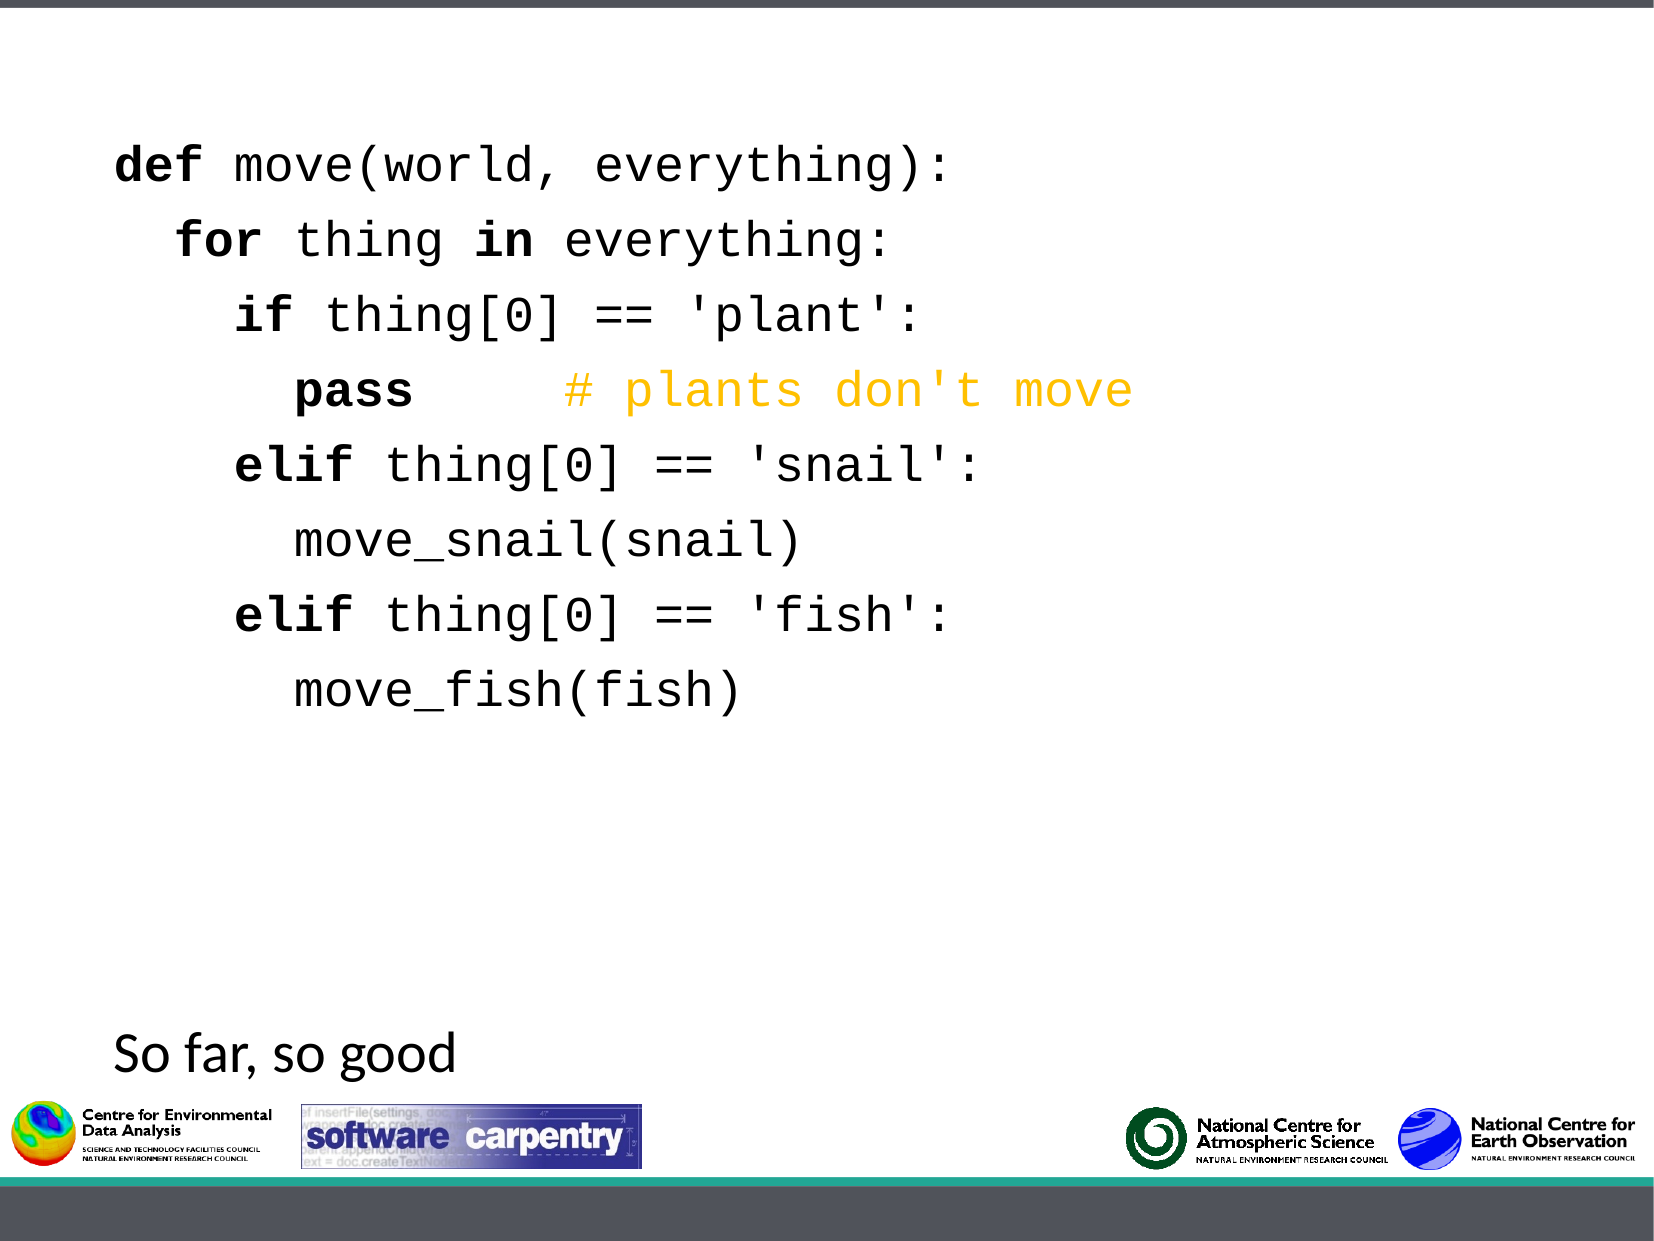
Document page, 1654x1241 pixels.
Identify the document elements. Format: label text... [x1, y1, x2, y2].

text_box So far, so good [99, 972, 1101, 1092]
text_box def move(world, everything): for thing in everything: if thing[0] == 'plant': pass # plants don't move elif thing[0] == 'snail': move_snail(snail) elif thing[0] == 'fish': move_fish(fish) [99, 109, 1517, 725]
picture [0, 0, 1654, 1241]
